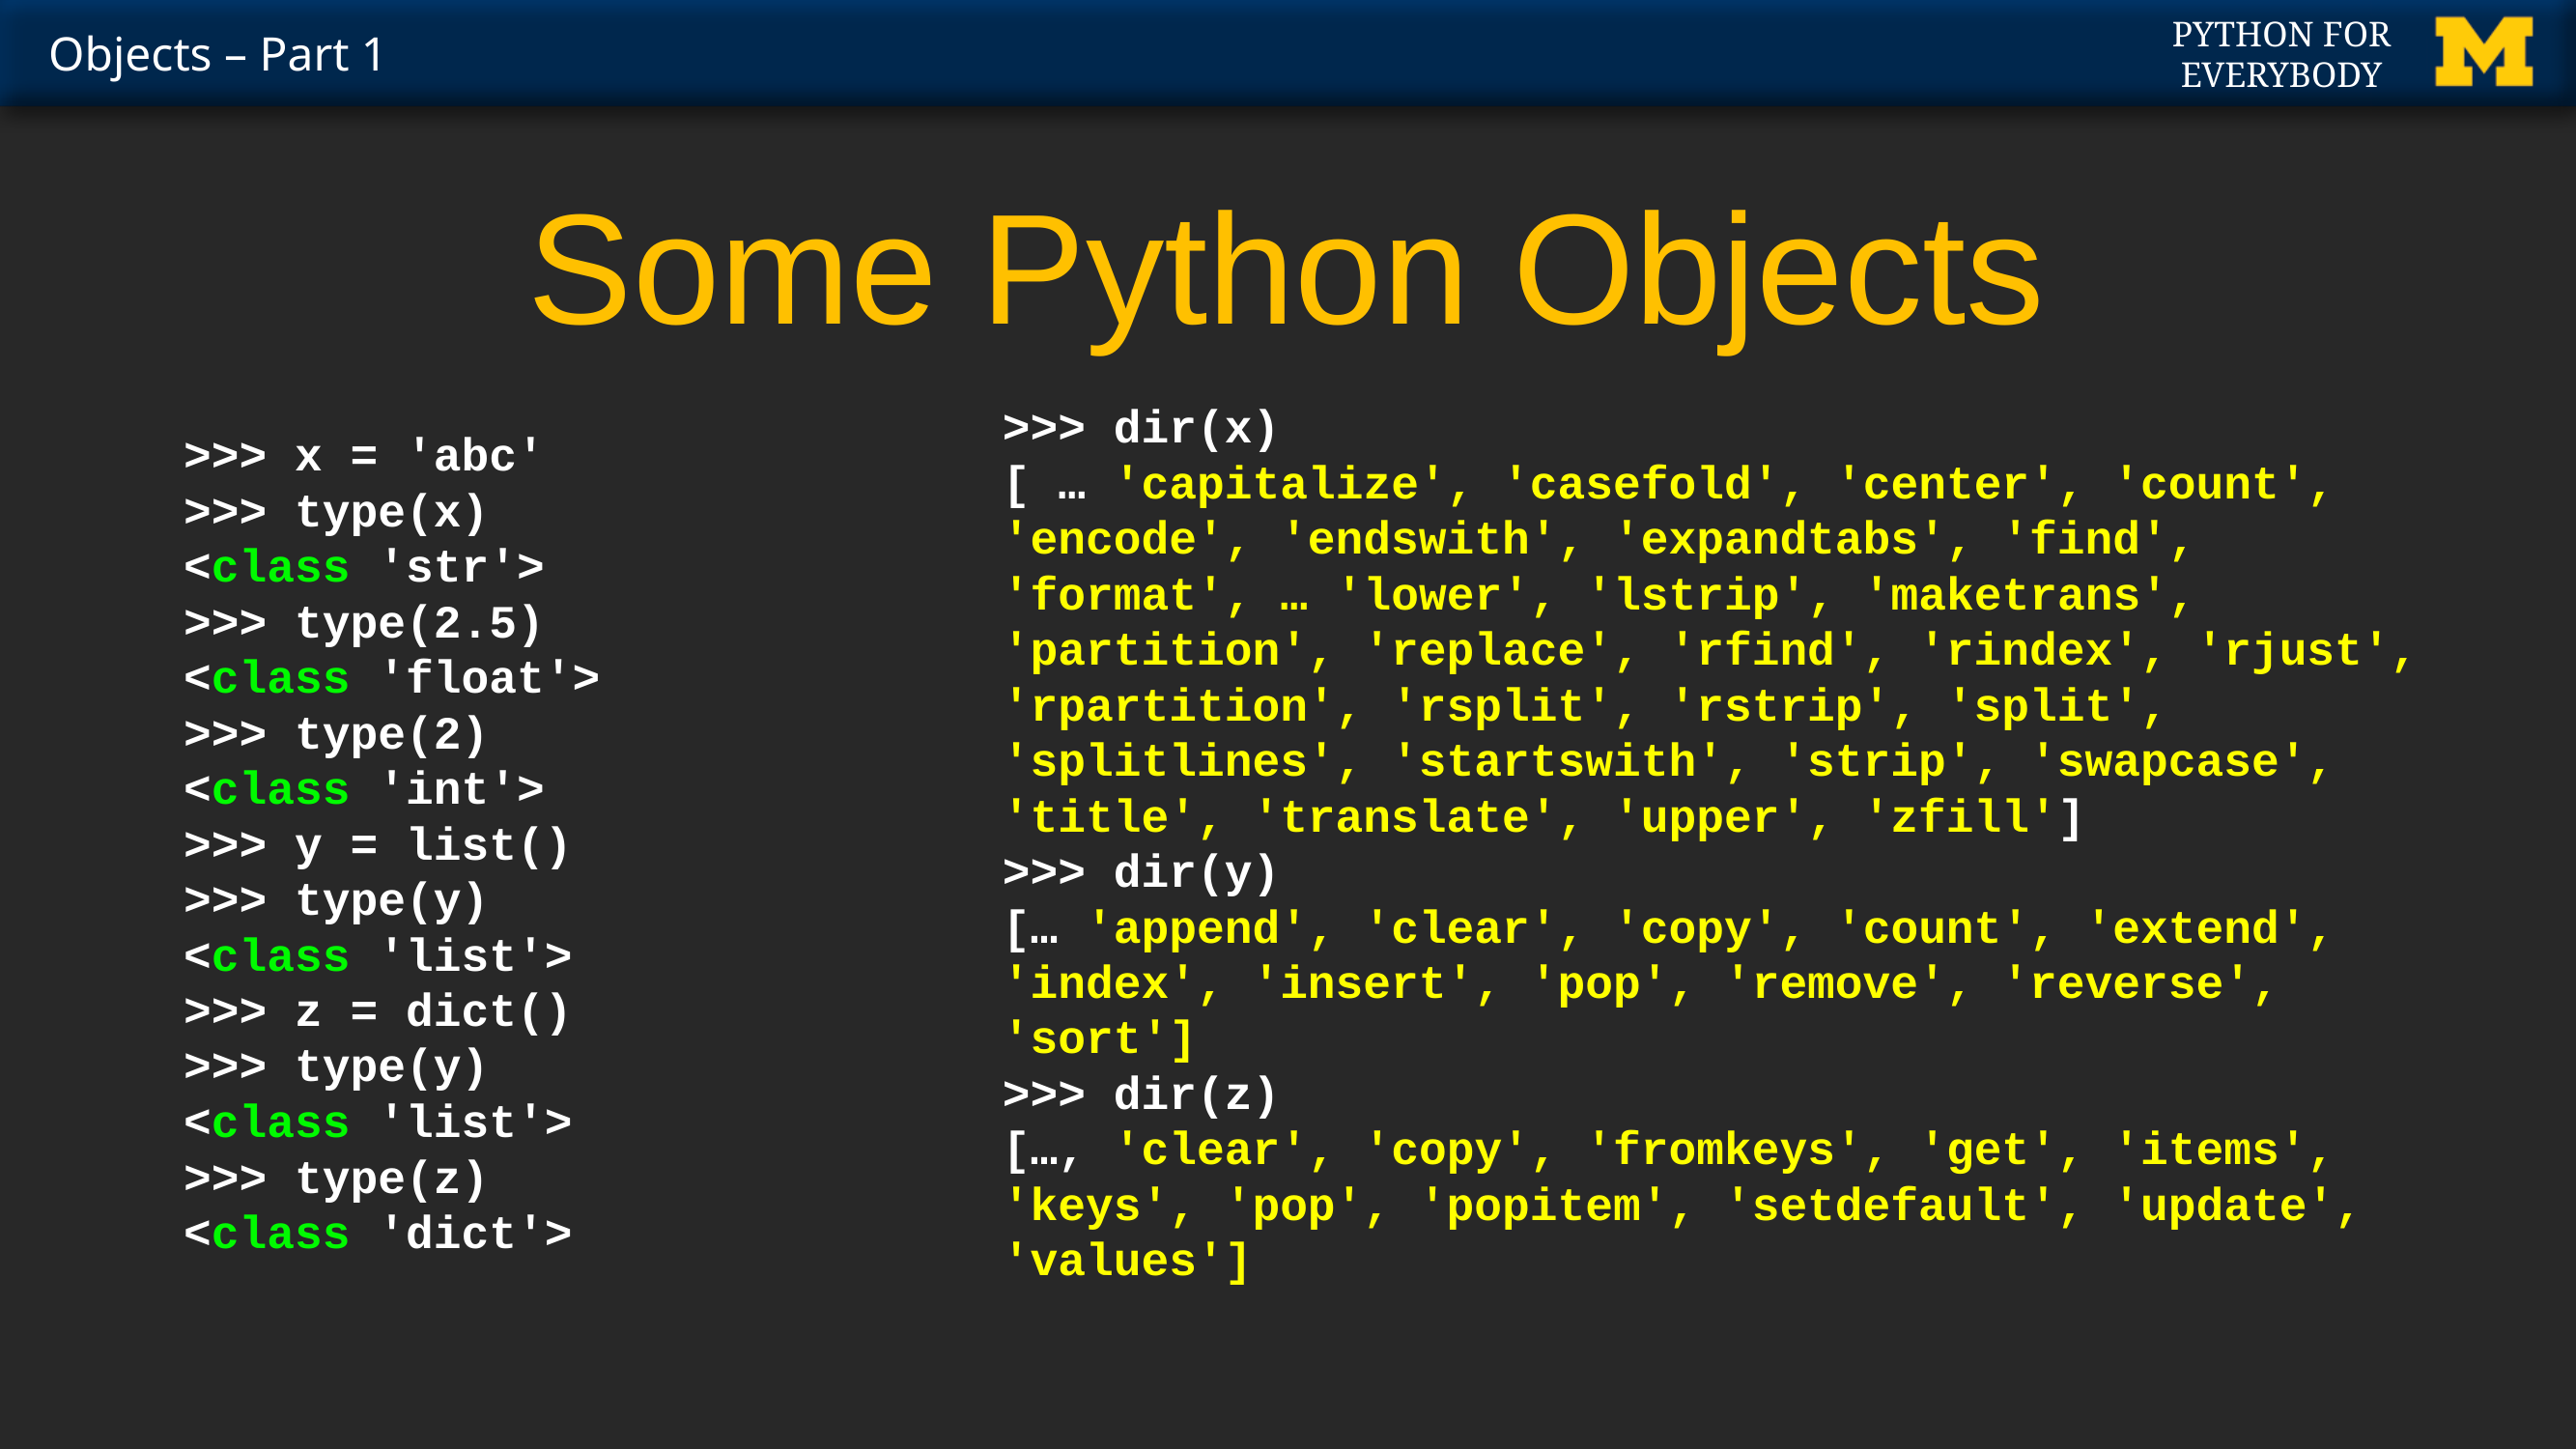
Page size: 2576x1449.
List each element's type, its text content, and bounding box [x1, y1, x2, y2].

text_box >>> dir(x) [ … 'capitalize', 'casefold', 'center', 'count', 'encode', 'endswith', 'expandtabs', 'find', 'format', … 'lower', 'lstrip', 'maketrans', 'partition', 'replace', 'rfind', 'rindex', 'rjust', 'rpartition', 'rsplit', 'rstrip', 'split', 'splitlines', 'startswith', 'strip', 'swapcase', 'title', 'translate', 'upper', 'zfill'] >>> dir(y) [… 'append', 'clear', 'copy', 'count', 'extend', 'index', 'insert', 'pop', 'remove', 'reverse', 'sort'] >>> dir(z) […, 'clear', 'copy', 'fromkeys', 'get', 'items', 'keys', 'pop', 'popitem', 'setdefault', 'update', 'values'] [988, 389, 2463, 1293]
title Some Python Objects [183, 121, 2392, 403]
picture [0, 0, 2576, 1449]
text_box >>> x = 'abc' >>> type(x) <class 'str'> >>> type(2.5) <class 'float'> >>> type(2) <class 'int'> >>> y = list() >>> type(y) <class 'list'> >>> z = dict() >>> type(y) <class 'list'> >>> type(z) <class 'dict'> [169, 417, 615, 1265]
